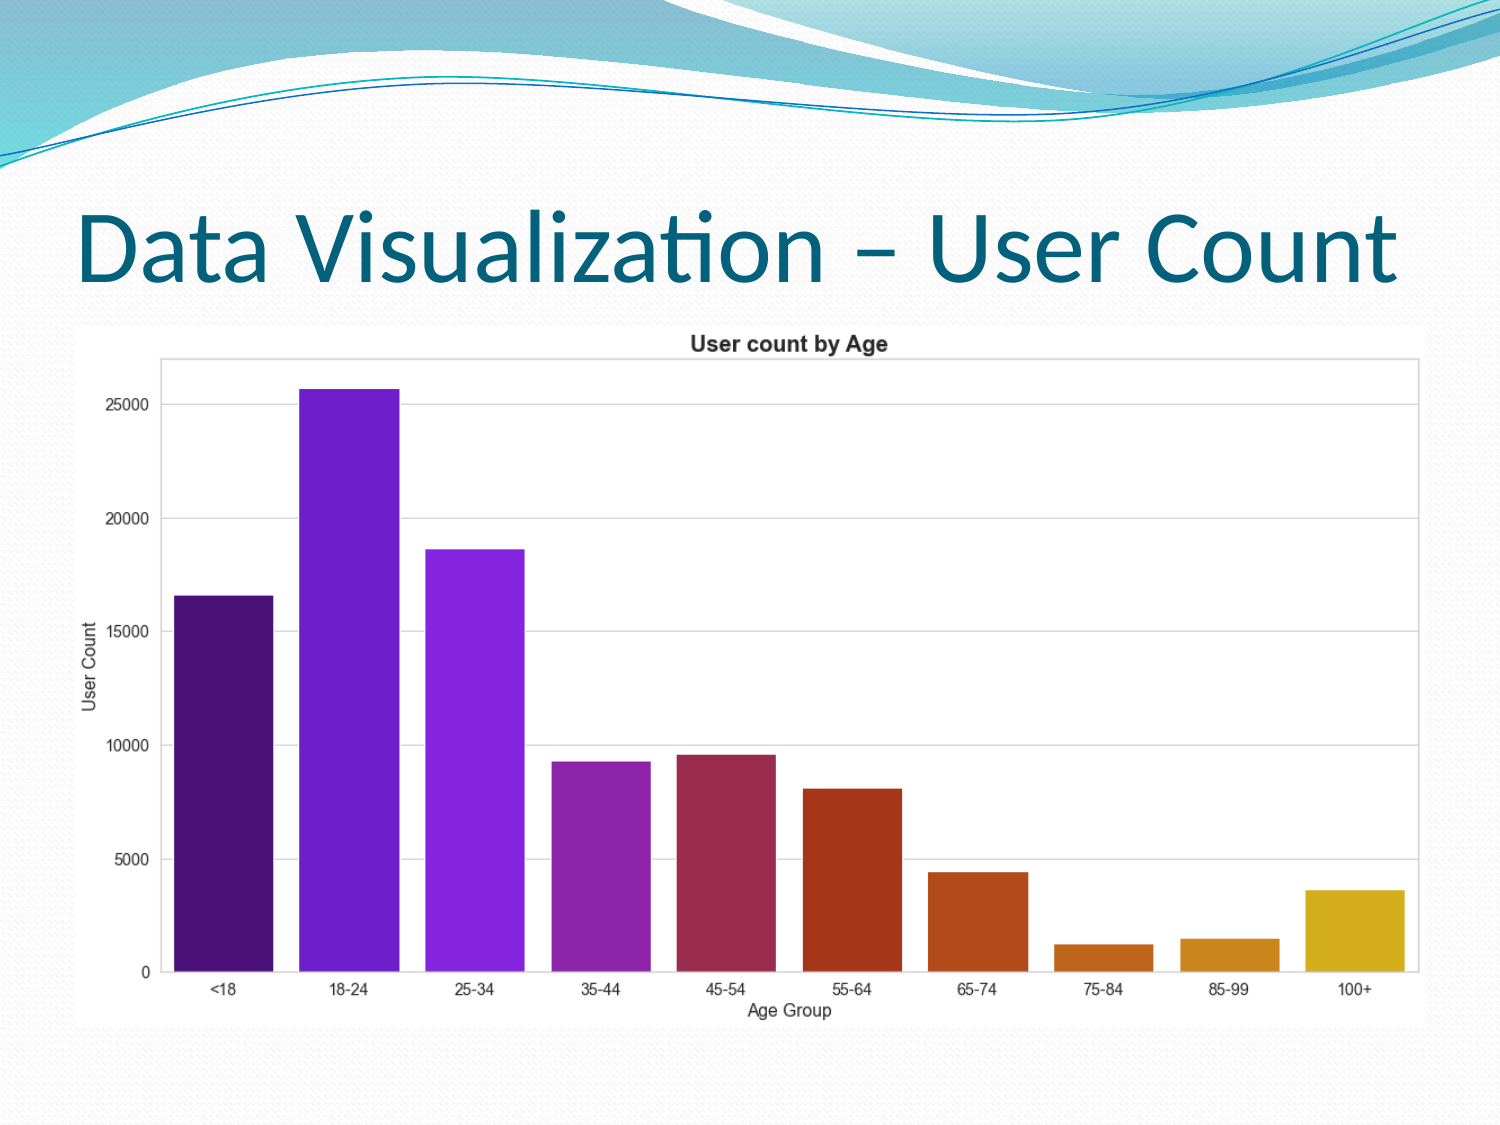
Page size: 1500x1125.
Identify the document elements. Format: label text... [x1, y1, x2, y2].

title Data Visualization – User Count [75, 115, 1425, 303]
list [74, 327, 1426, 1028]
